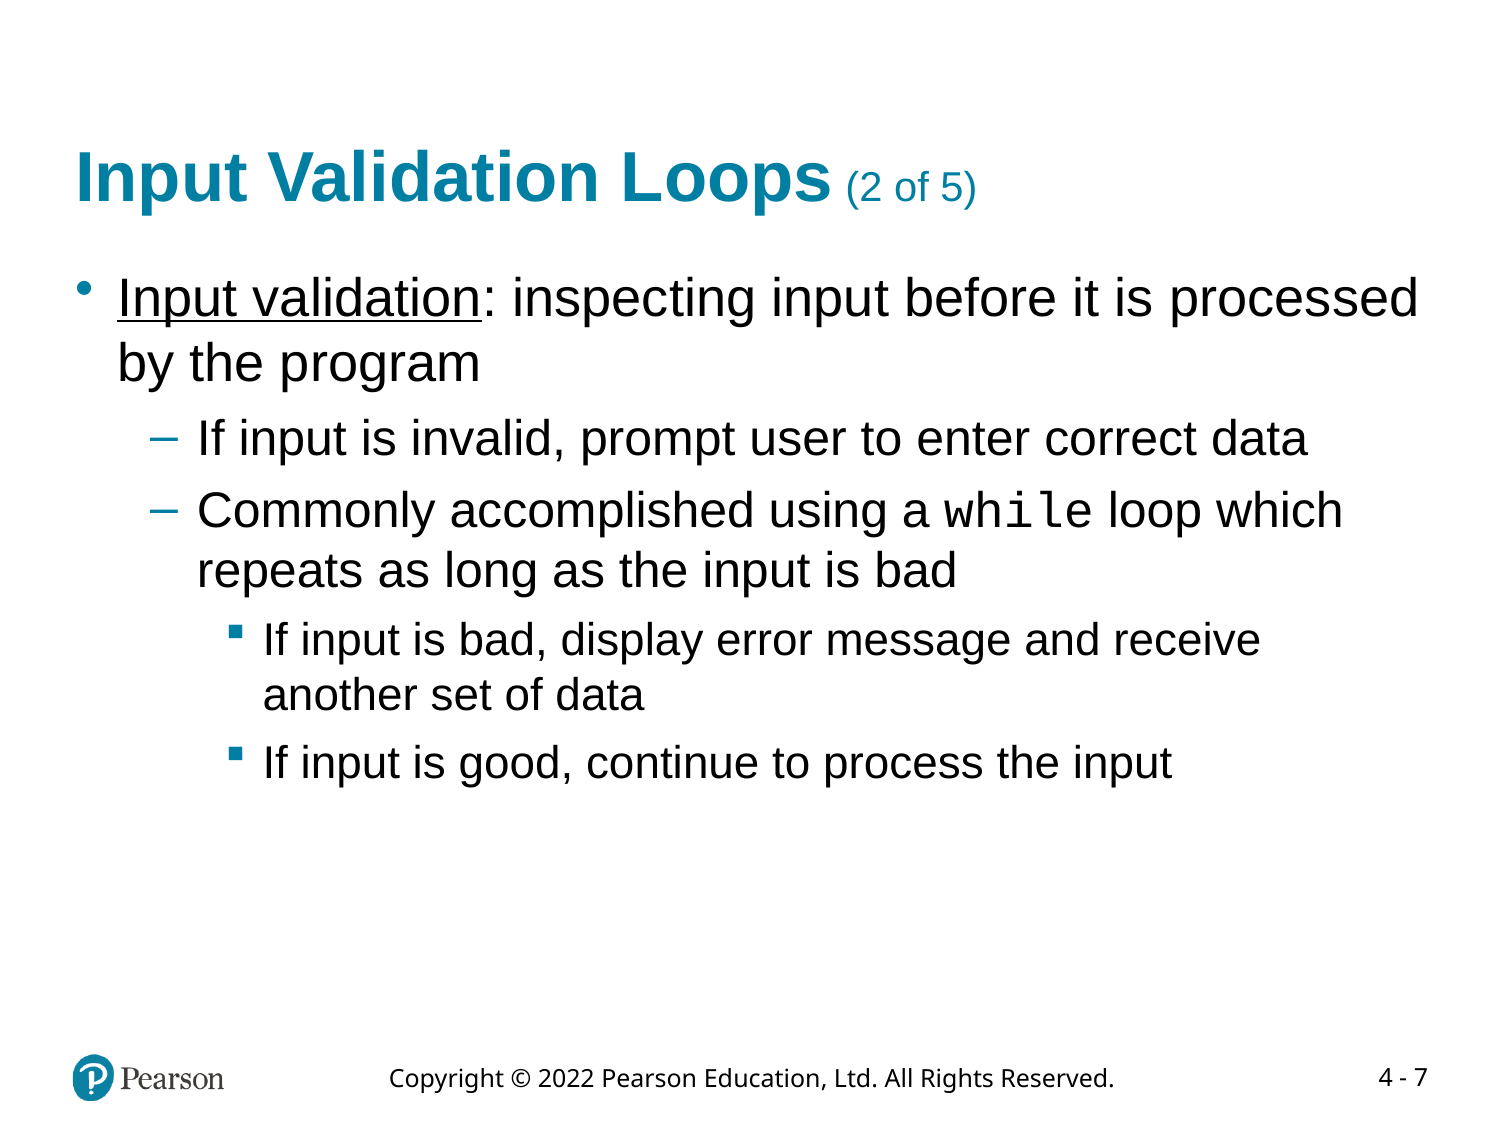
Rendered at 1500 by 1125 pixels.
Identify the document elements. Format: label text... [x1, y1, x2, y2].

picture [99, 1054, 224, 1101]
title Input Validation Loops (2 of 5) [75, 35, 1425, 216]
picture [72, 1087, 83, 1101]
picture [72, 1054, 89, 1072]
picture [81, 1064, 107, 1089]
list Input validation: inspecting input before it is processed by the program If input is invalid, prompt user to enter correct data Commonly accomplished using a while loop which repeats as long as the input is bad If input is bad, display error message and receive another set of data If input is good, continue to process the input [75, 262, 1425, 1005]
